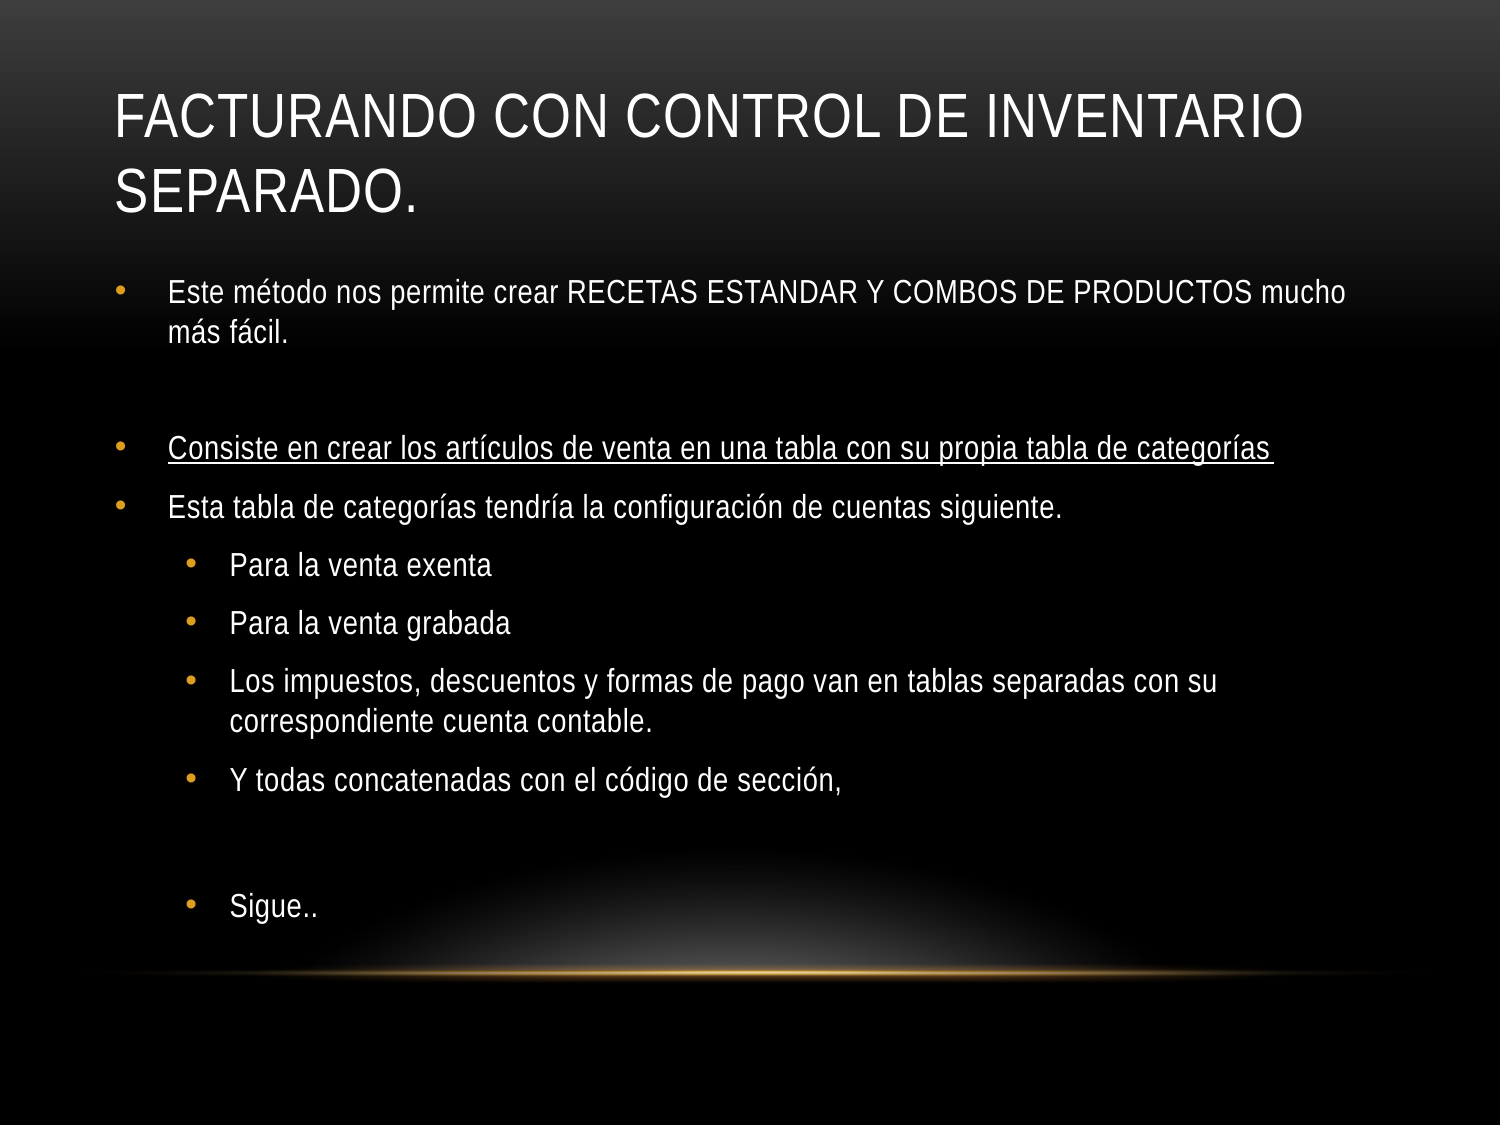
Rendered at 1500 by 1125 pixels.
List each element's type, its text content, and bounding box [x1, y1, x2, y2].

title Facturando con control de inventario separado. [99, 45, 1400, 233]
picture [0, 0, 1500, 1125]
list Este método nos permite crear RECETAS ESTANDAR Y COMBOS DE PRODUCTOS mucho más fácil. Consiste en crear los artículos de venta en una tabla con su propia tabla de categorías Esta tabla de categorías tendría la configuración de cuentas siguiente. Para la venta exenta Para la venta grabada Los impuestos, descuentos y formas de pago van en tablas separadas con su correspondiente cuenta contable. Y todas concatenadas con el código de sección, Sigue.. [99, 262, 1400, 938]
